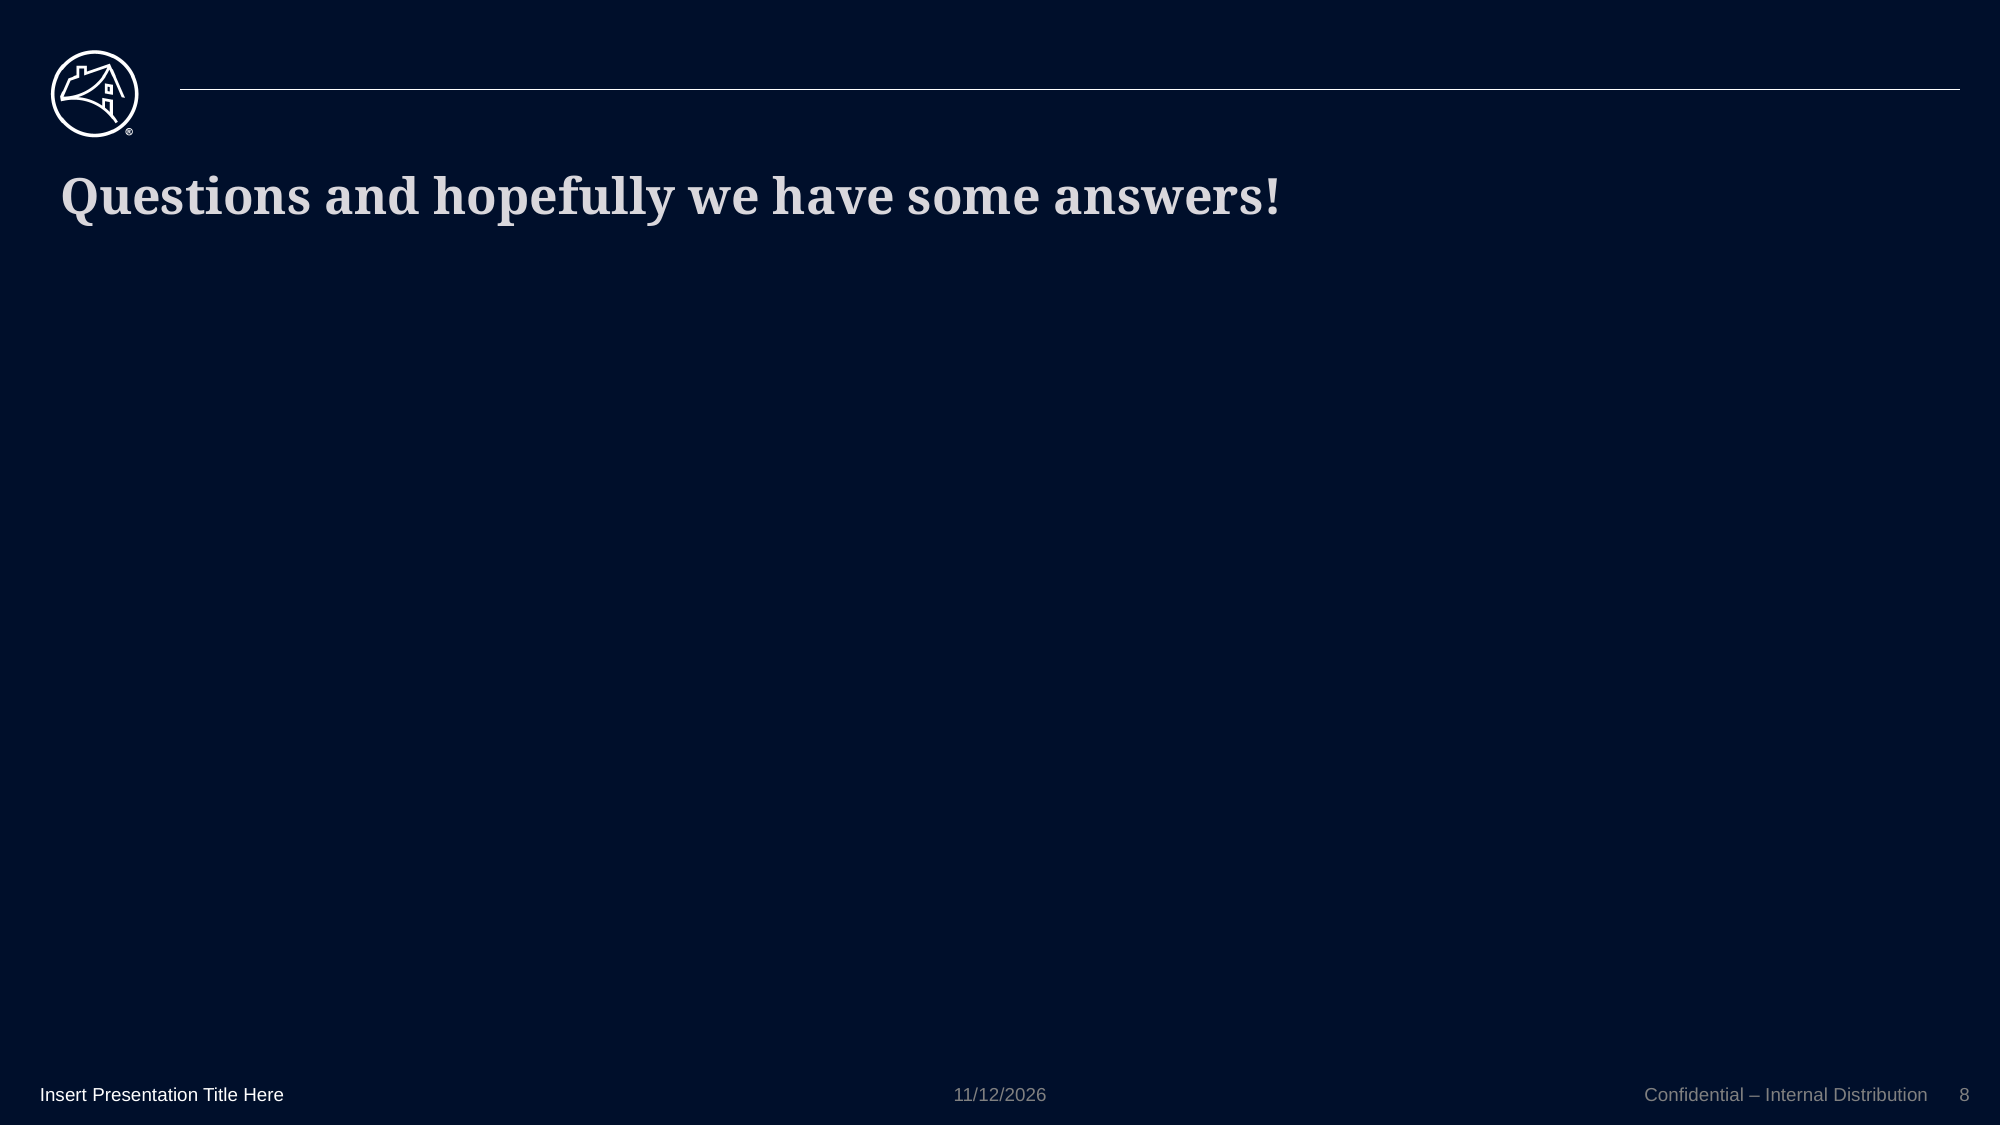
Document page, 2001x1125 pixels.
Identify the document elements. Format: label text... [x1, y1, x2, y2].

footer Insert Presentation Title Here [24, 1074, 550, 1113]
title Questions and hopefully we have some answers! [60, 163, 1952, 285]
picture [12, 12, 163, 140]
